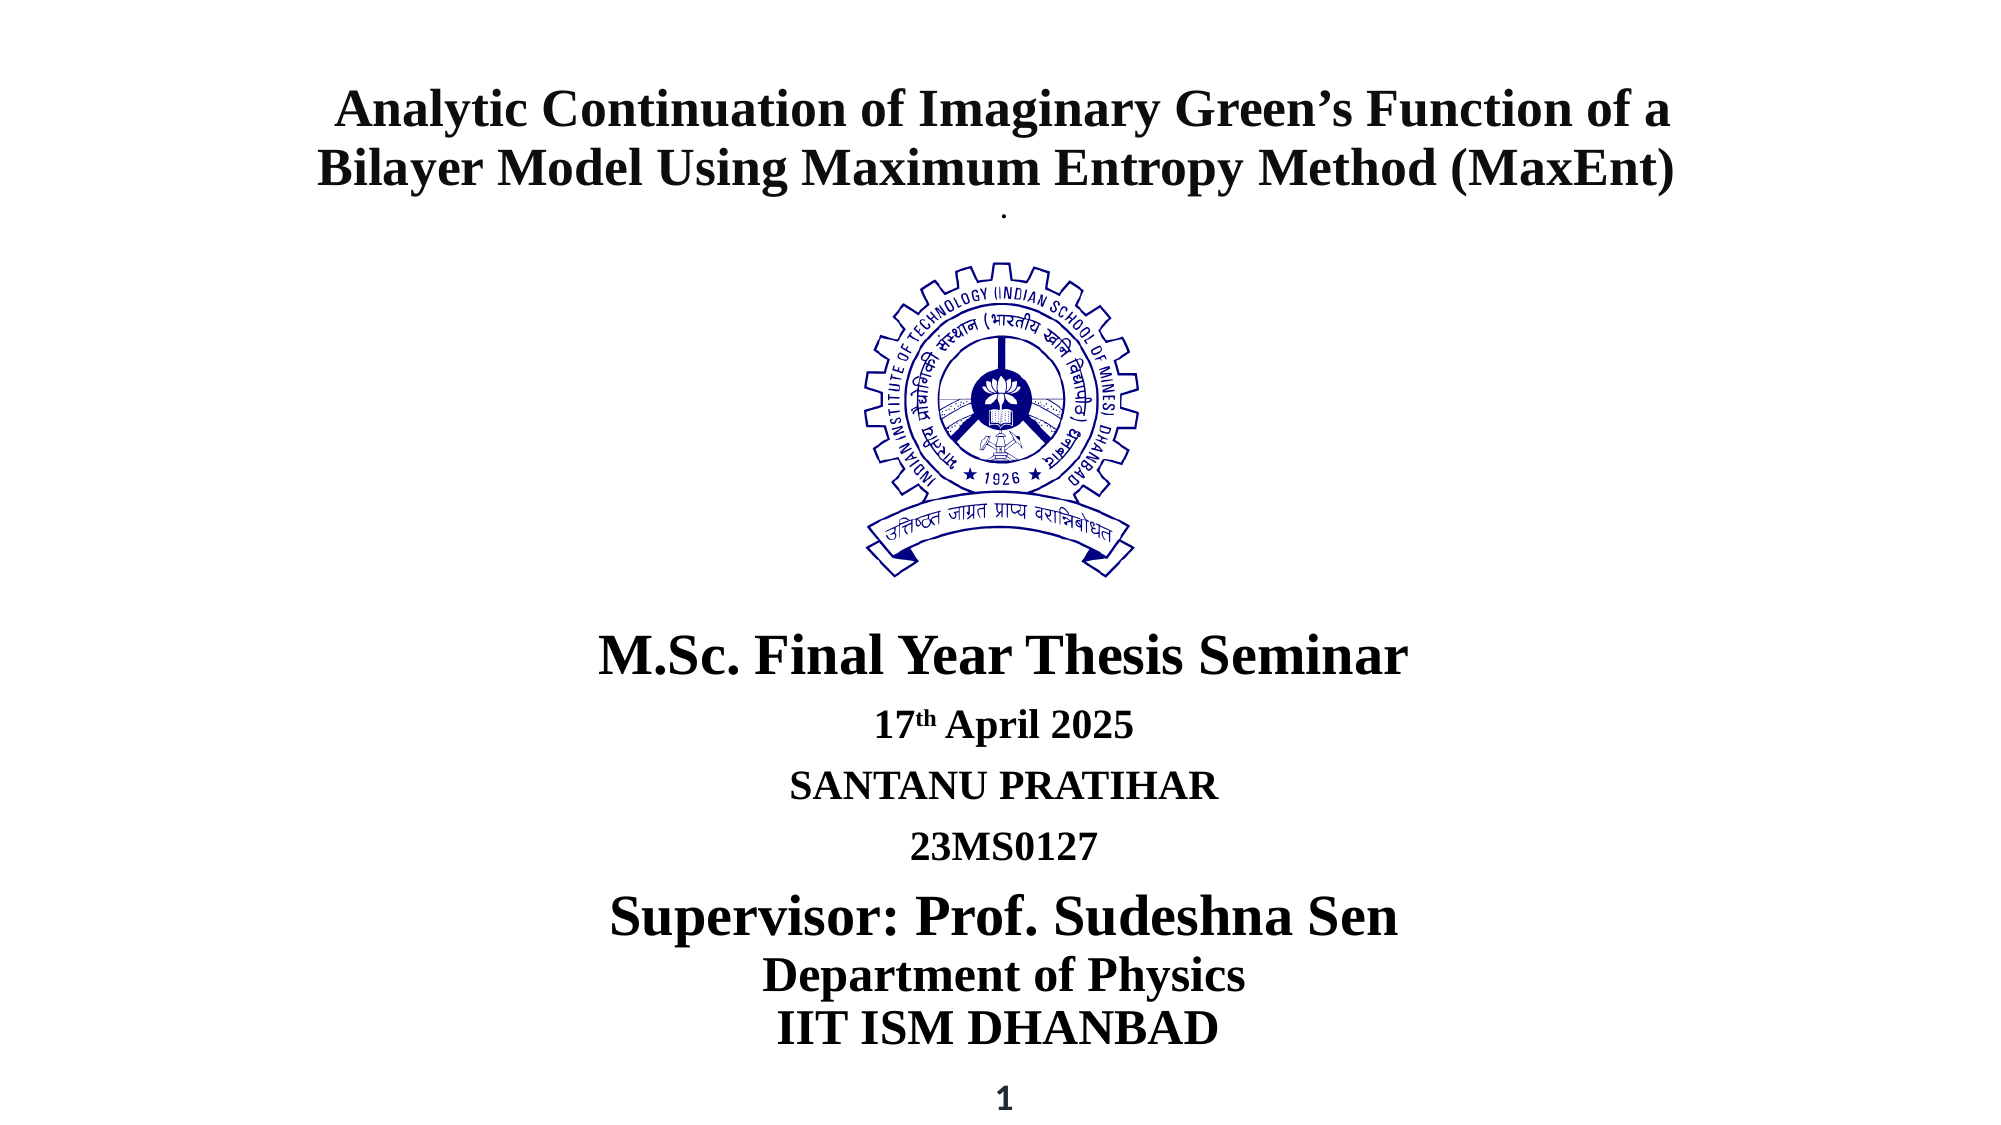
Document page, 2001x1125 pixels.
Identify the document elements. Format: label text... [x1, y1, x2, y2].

text_box Analytic Continuation of Imaginary Green’s Function of a Bilayer Model Using Maximum Entropy Method (MaxEnt) . [301, 46, 1707, 260]
picture [858, 259, 1141, 581]
text_box 1 [968, 1065, 1040, 1125]
text_box M.Sc. Final Year Thesis Seminar 17th April 2025 SANTANU PRATIHAR 23MS0127 Supervisor: Prof. Sudeshna Sen Department of Physics IIT ISM DHANBAD [557, 616, 1452, 994]
